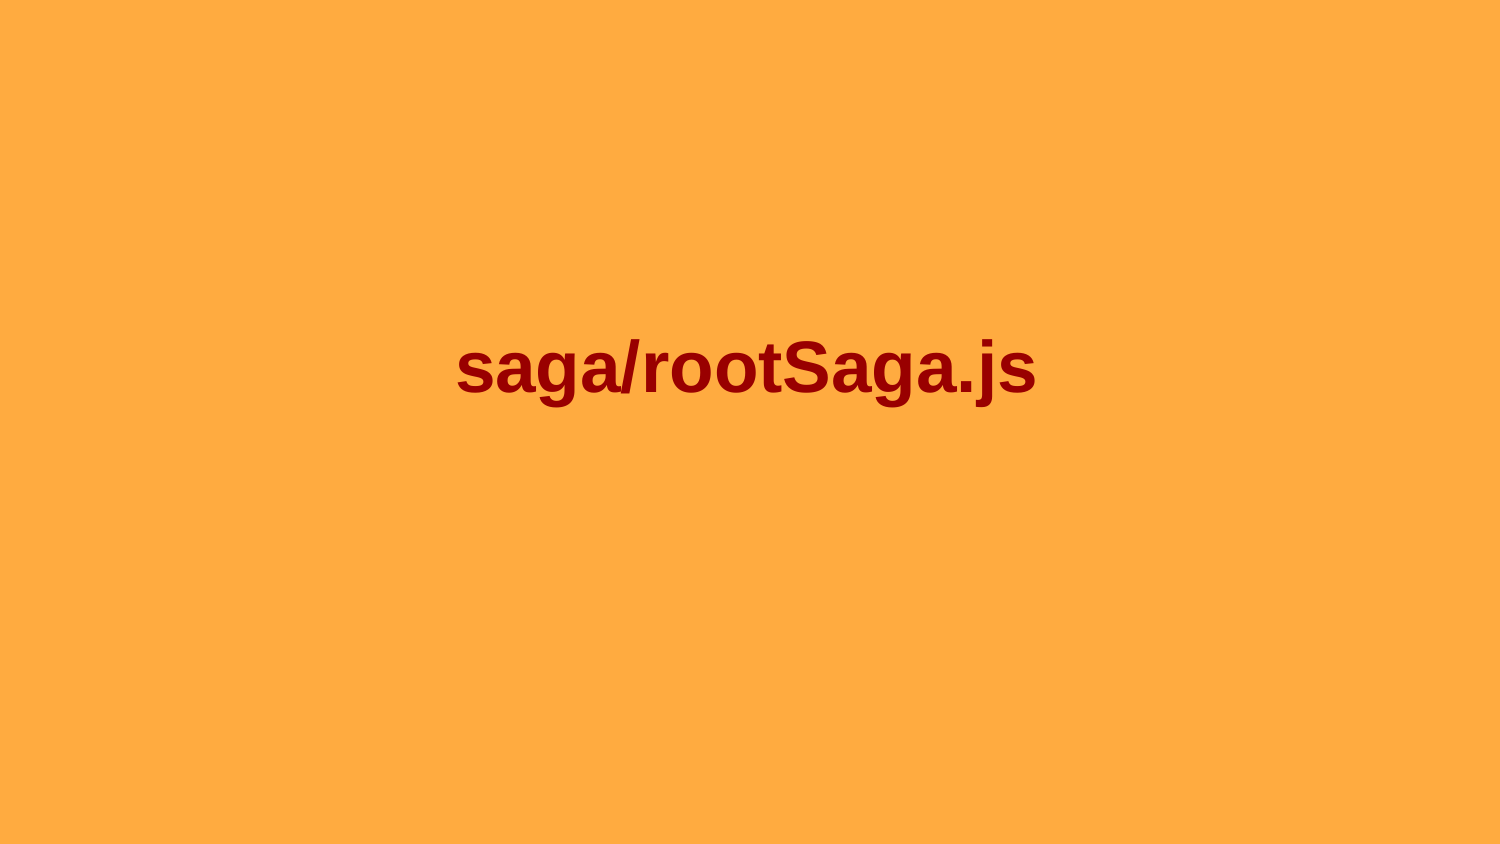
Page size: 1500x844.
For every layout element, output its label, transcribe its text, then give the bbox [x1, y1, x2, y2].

text_box saga/rootSaga.js [98, 304, 1395, 442]
